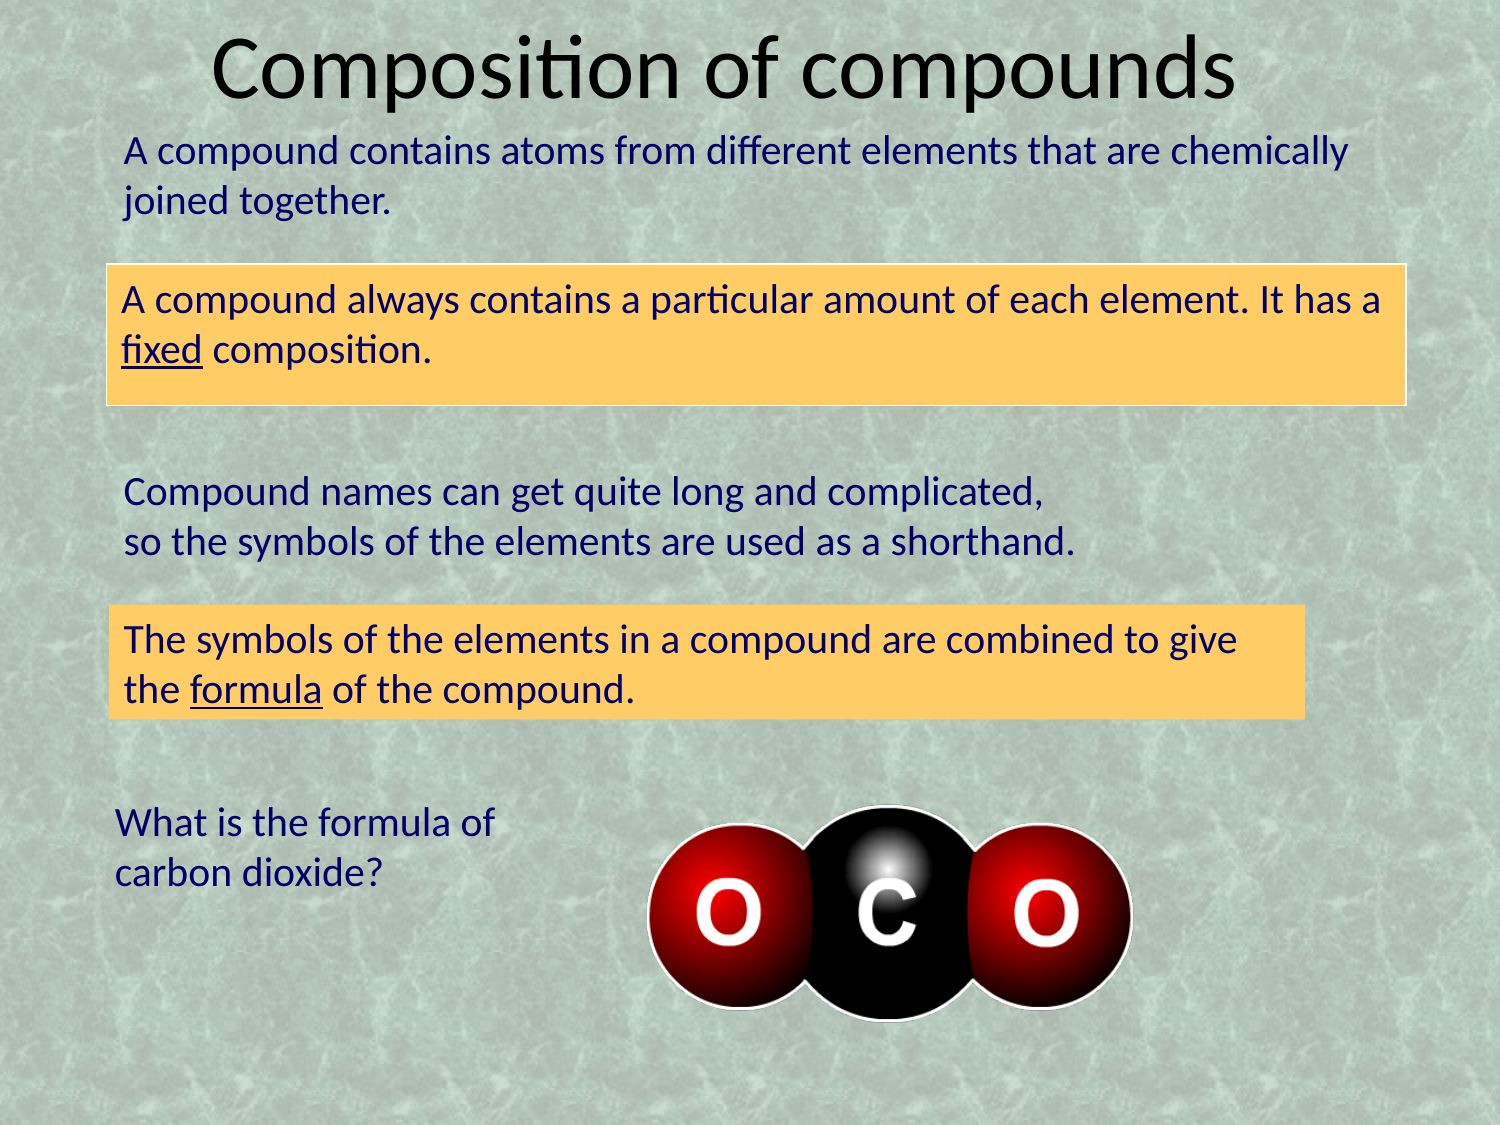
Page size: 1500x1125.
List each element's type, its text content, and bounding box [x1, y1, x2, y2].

text_box A compound always contains a particular amount of each element. It has a fixed composition. [106, 264, 1406, 406]
picture [0, 0, 1500, 1125]
text_box Composition of compounds [0, 0, 1325, 100]
text_box The symbols of the elements in a compound are combined to give the formula of the compound. [108, 604, 1306, 720]
text_box Compound names can get quite long and complicated, so the symbols of the elements are used as a shorthand. [108, 456, 1444, 571]
text_box A compound contains atoms from different elements that are chemically joined together. [108, 115, 1444, 230]
text_box What is the formula of carbon dioxide? [99, 787, 824, 903]
